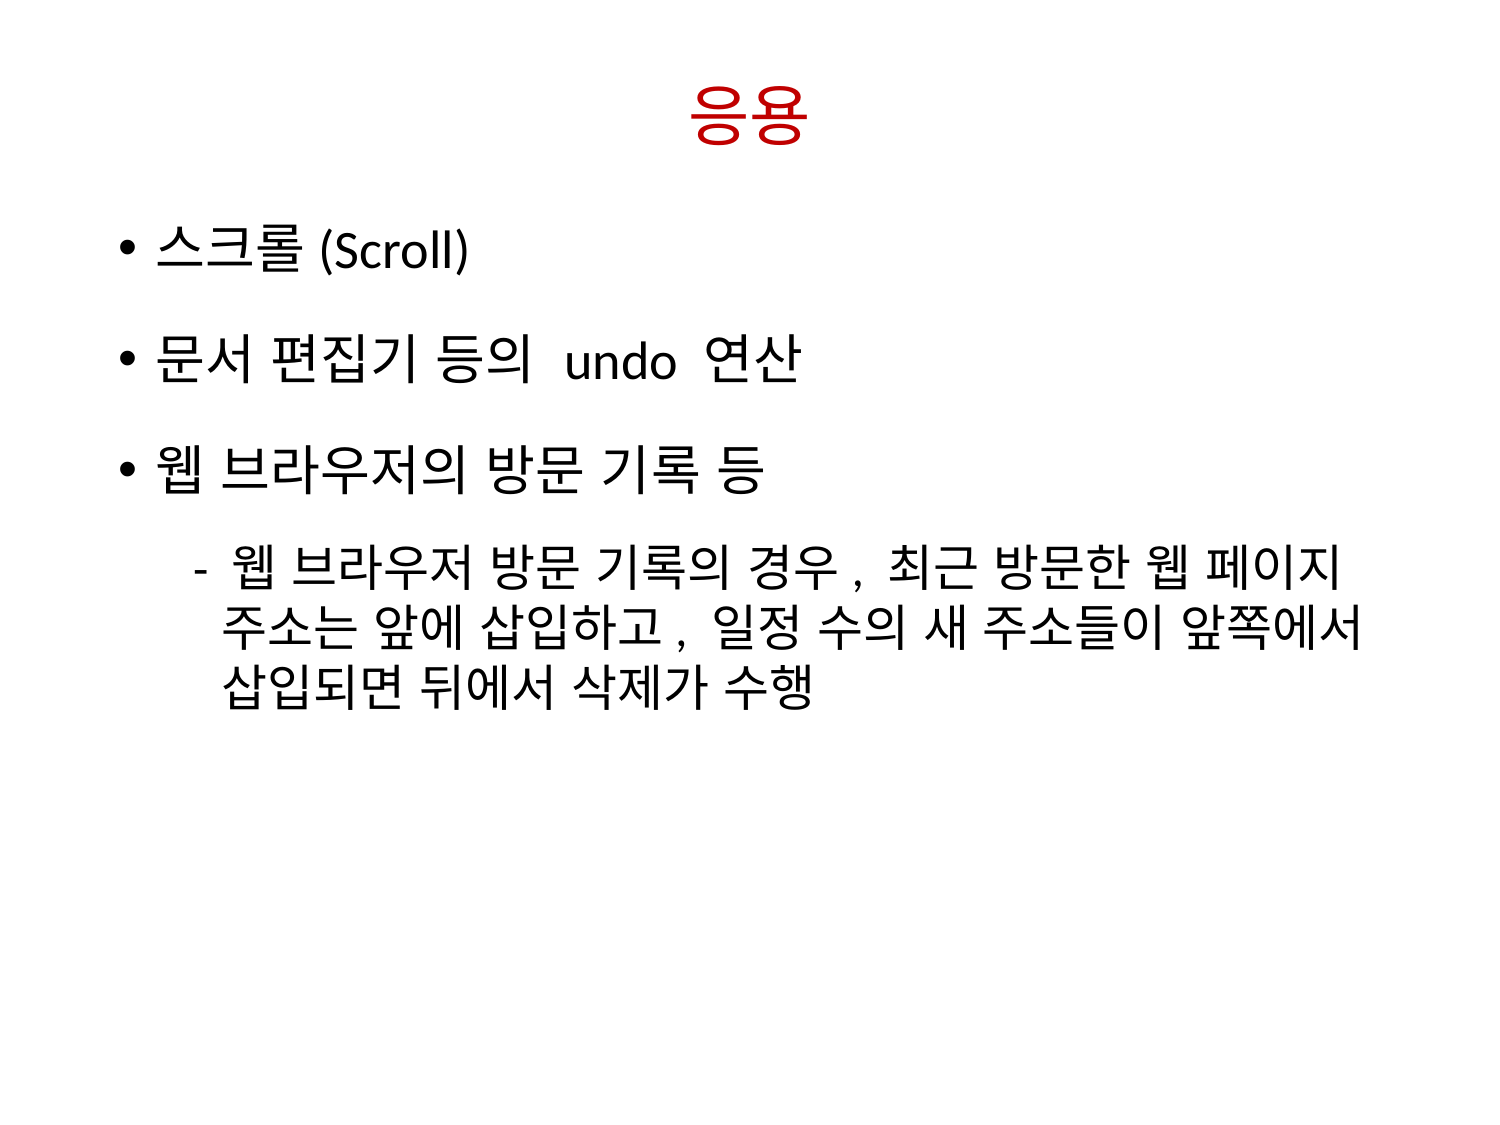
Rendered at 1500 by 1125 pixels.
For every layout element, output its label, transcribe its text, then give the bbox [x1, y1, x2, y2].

title 응용 [103, 77, 1397, 160]
list 스크롤(Scroll) 문서 편집기 등의 undo 연산 웹 브라우저의 방문 기록 등 - 웹 브라우저 방문 기록의 경우, 최근 방문한 웹 페이지 주소는 앞에 삽입하고, 일정 수의 새 주소들이 앞쪽에서 삽입되면 뒤에서 삭제가 수행 [103, 207, 1397, 1065]
